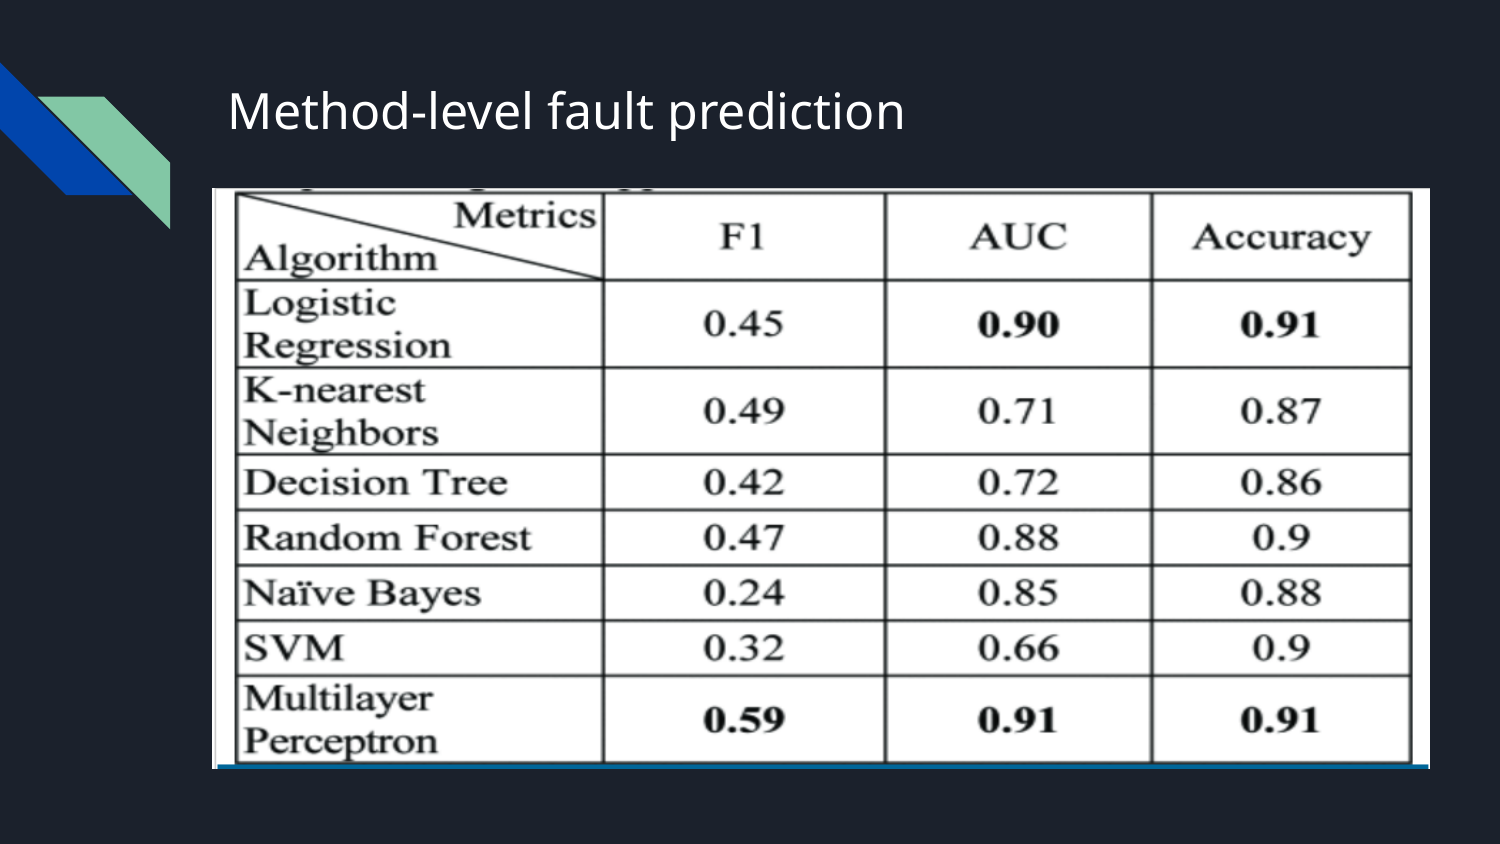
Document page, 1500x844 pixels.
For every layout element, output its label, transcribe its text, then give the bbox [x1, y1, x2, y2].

picture [212, 188, 1430, 769]
title Method-level fault prediction [212, 64, 1368, 187]
